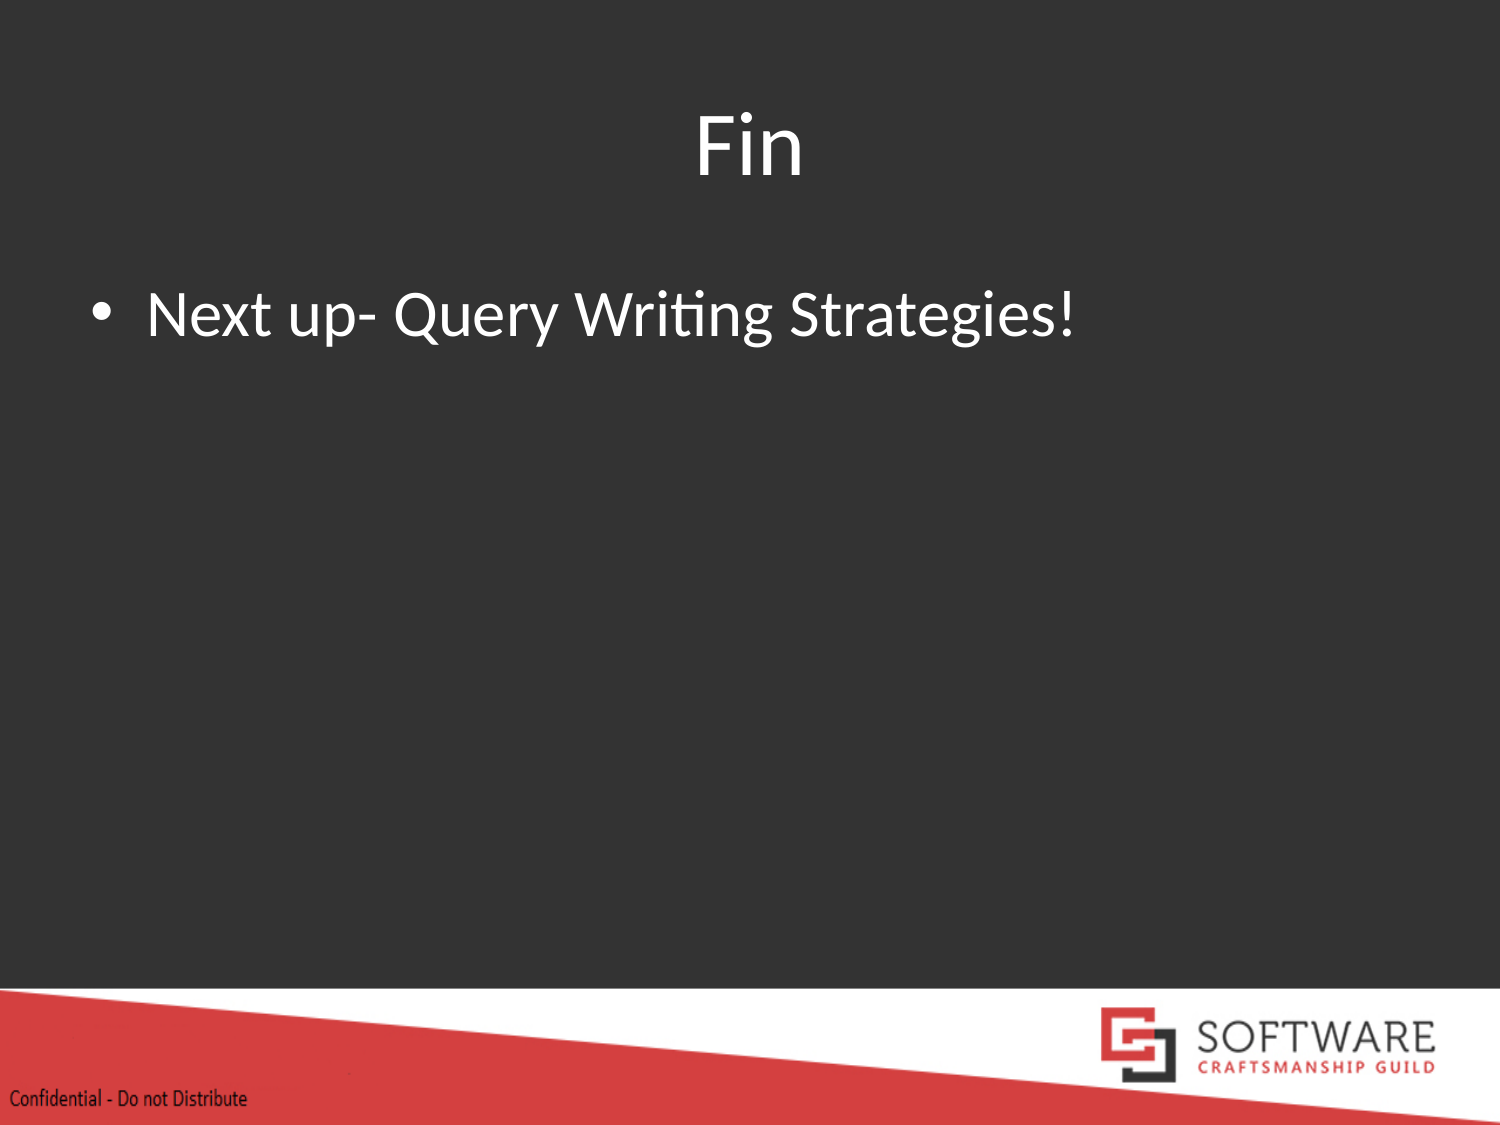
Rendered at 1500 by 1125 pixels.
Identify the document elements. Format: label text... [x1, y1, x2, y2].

picture [0, 0, 1500, 1125]
title Fin [75, 45, 1425, 233]
list Next up- Query Writing Strategies! [75, 262, 1425, 988]
